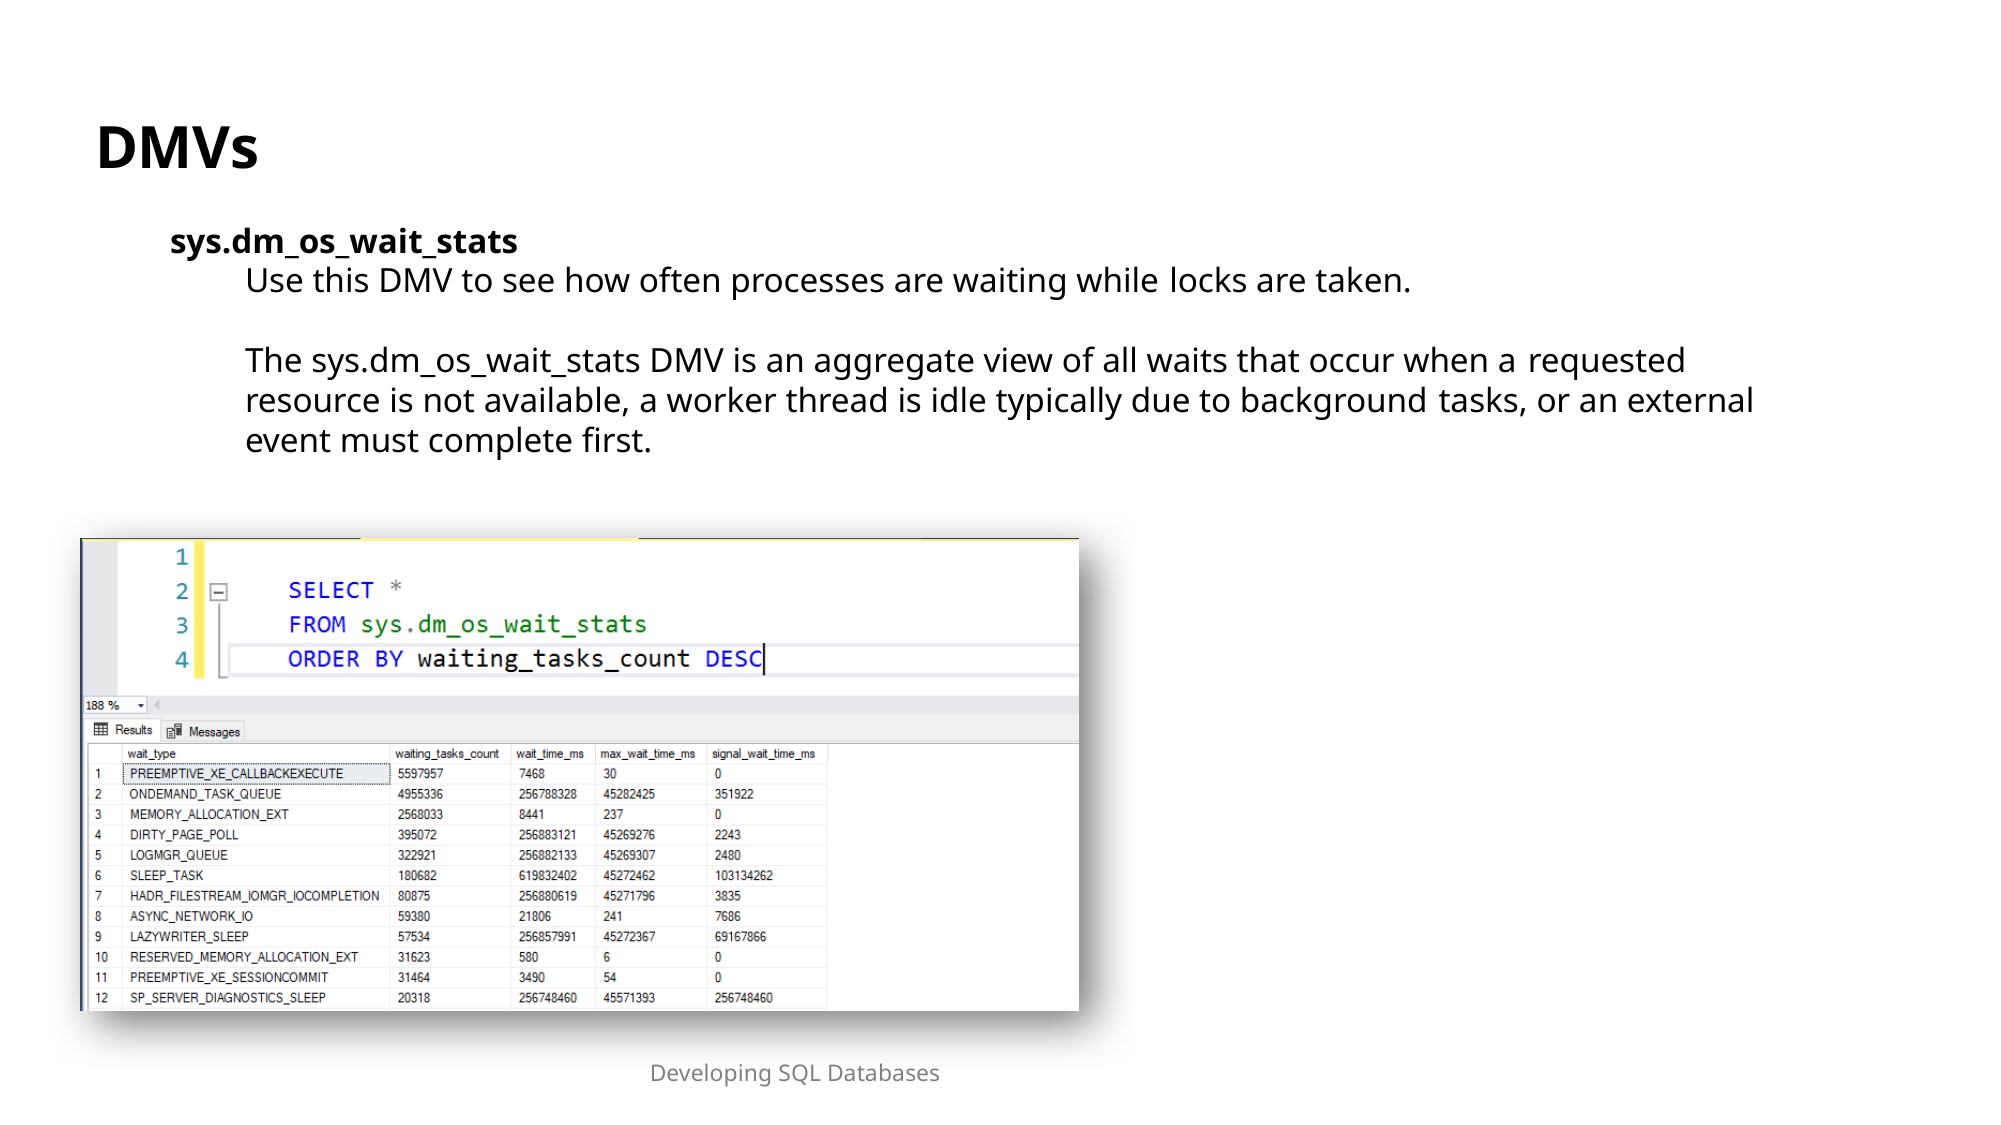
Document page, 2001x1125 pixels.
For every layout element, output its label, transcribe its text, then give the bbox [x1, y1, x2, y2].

picture [80, 538, 1080, 1011]
footer Developing SQL Databases [634, 1042, 1605, 1103]
text_box DMVs sys.dm_os_wait_stats Use this DMV to see how often processes are waiting while locks are taken. The sys.dm_os_wait_stats DMV is an aggregate view of all waits that occur when a requested resource is not available, a worker thread is idle typically due to background tasks, or an external event must complete first. [80, 102, 1783, 467]
